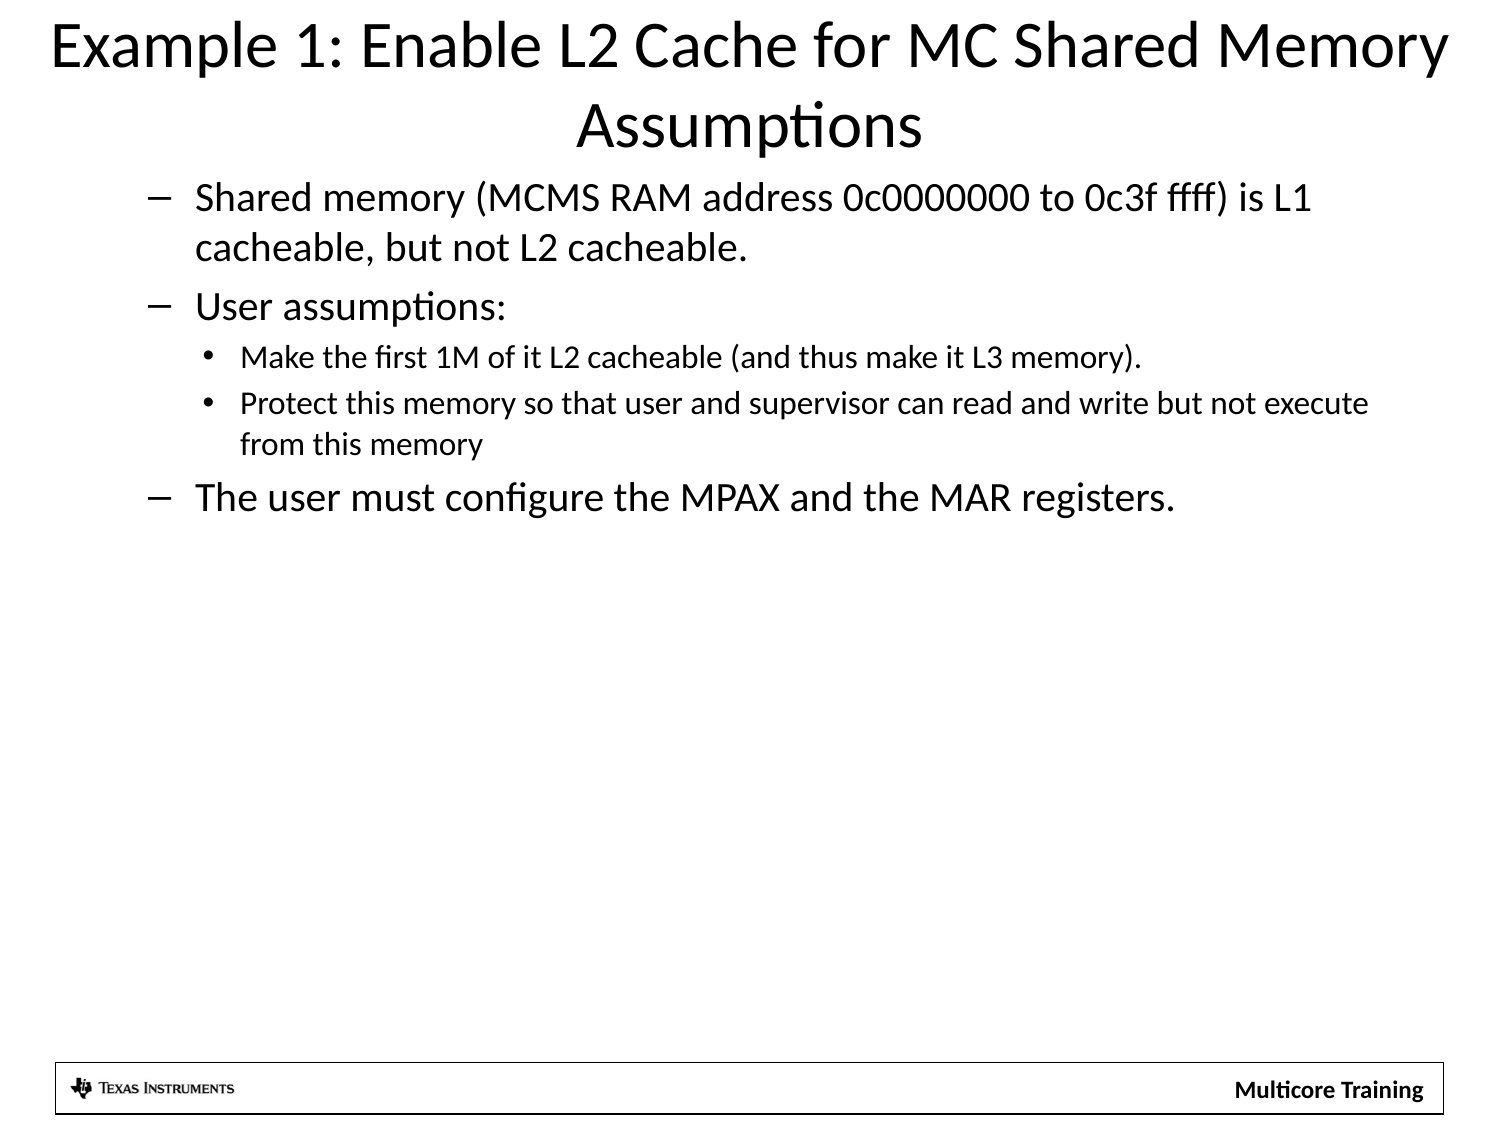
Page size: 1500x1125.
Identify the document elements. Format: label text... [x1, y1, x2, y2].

list Shared memory (MCMS RAM address 0c0000000 to 0c3f ffff) is L1 cacheable, but not L2 cacheable. User assumptions: Make the first 1M of it L2 cacheable (and thus make it L3 memory). Protect this memory so that user and supervisor can read and write but not execute from this memory The user must configure the MPAX and the MAR registers. [74, 163, 1426, 1038]
title Example 1: Enable L2 Cache for MC Shared Memory Assumptions [12, 0, 1488, 163]
picture [59, 1066, 245, 1110]
